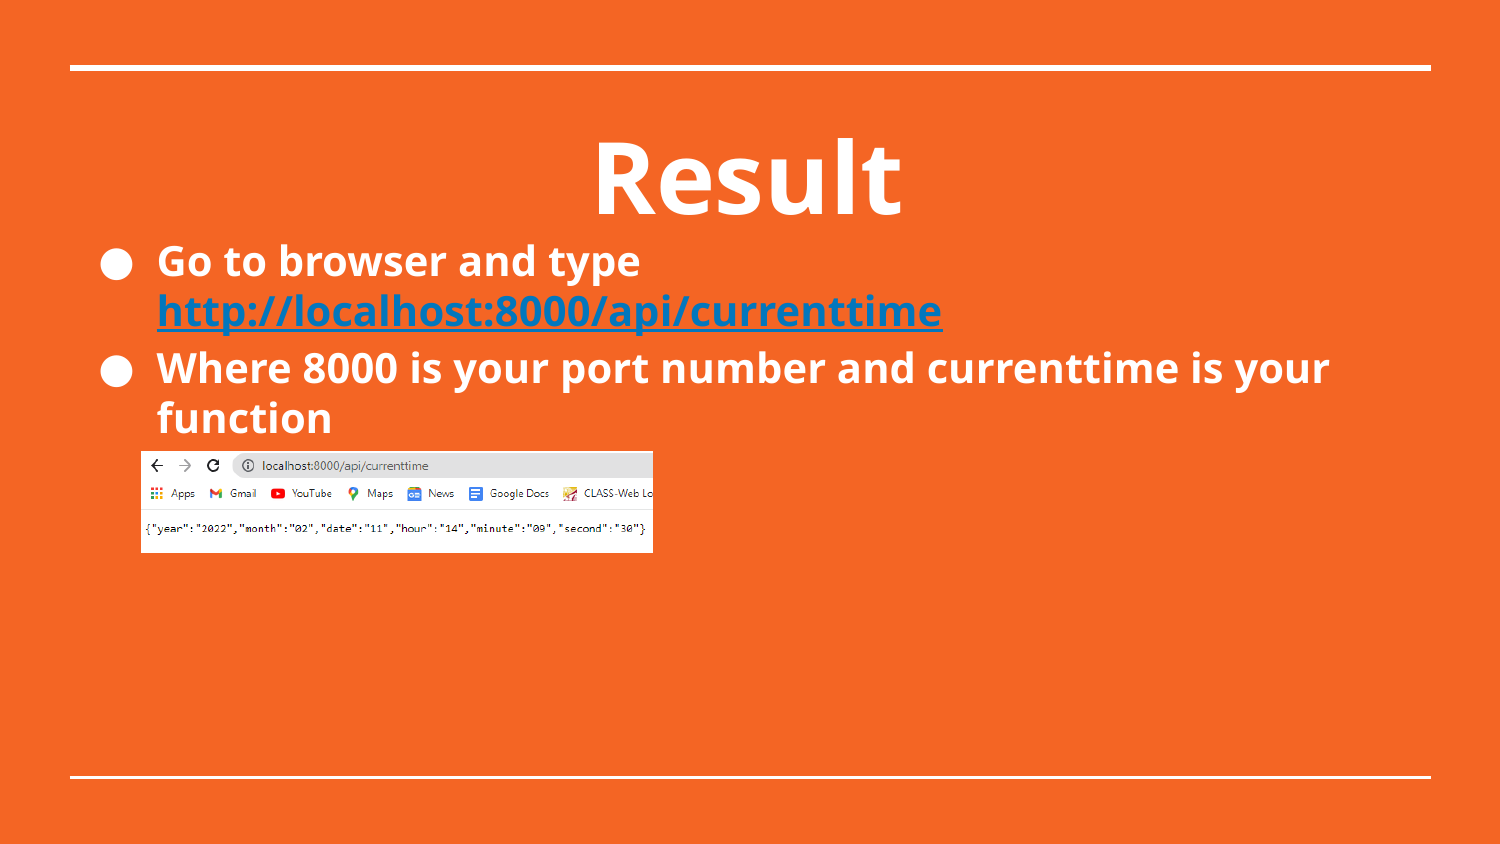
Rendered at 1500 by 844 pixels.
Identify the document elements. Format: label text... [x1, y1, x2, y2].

picture [140, 451, 654, 554]
title Result Go to browser and type http://localhost:8000/api/currenttime Where 8000 is your port number and currenttime is your function [66, 296, 1428, 550]
